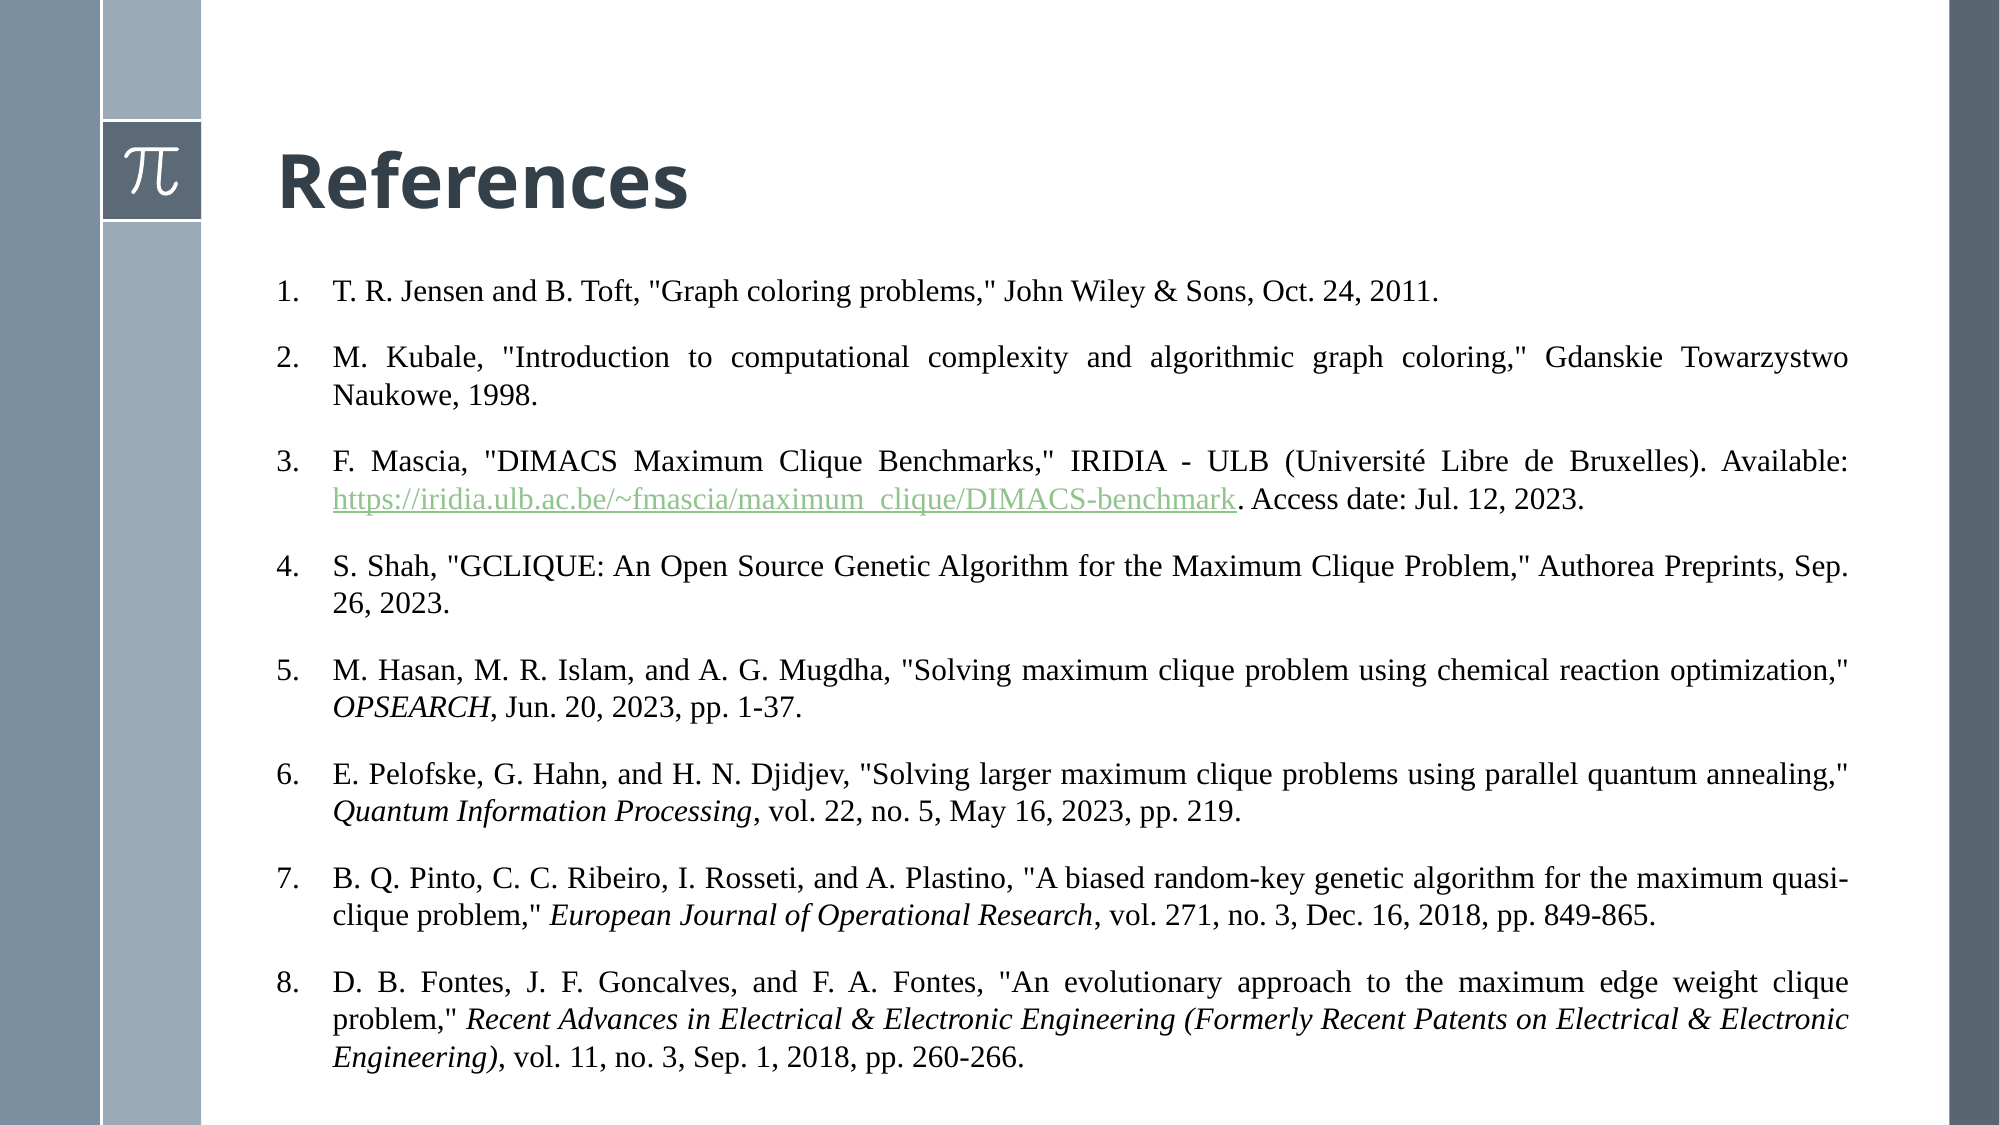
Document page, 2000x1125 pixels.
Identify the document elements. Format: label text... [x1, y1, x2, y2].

title References [261, 29, 1867, 233]
list T. R. Jensen and B. Toft, "Graph coloring problems," John Wiley & Sons, Oct. 24, 2011. M. Kubale, "Introduction to computational complexity and algorithmic graph coloring," Gdanskie Towarzystwo Naukowe, 1998. F. Mascia, "DIMACS Maximum Clique Benchmarks," IRIDIA - ULB (Université Libre de Bruxelles). Available: https://iridia.ulb.ac.be/~fmascia/maximum_clique/DIMACS-benchmark. Access date: Jul. 12, 2023. S. Shah, "GCLIQUE: An Open Source Genetic Algorithm for the Maximum Clique Problem," Authorea Preprints, Sep. 26, 2023. M. Hasan, M. R. Islam, and A. G. Mugdha, "Solving maximum clique problem using chemical reaction optimization," OPSEARCH, Jun. 20, 2023, pp. 1-37. E. Pelofske, G. Hahn, and H. N. Djidjev, "Solving larger maximum clique problems using parallel quantum annealing," Quantum Information Processing, vol. 22, no. 5, May 16, 2023, pp. 219. B. Q. Pinto, C. C. Ribeiro, I. Rosseti, and A. Plastino, "A biased random-key genetic algorithm for the maximum quasi-clique problem," European Journal of Operational Research, vol. 271, no. 3, Dec. 16, 2018, pp. 849-865. D. B. Fontes, J. F. Goncalves, and F. A. Fontes, "An evolutionary approach to the maximum edge weight clique problem," Recent Advances in Electrical & Electronic Engineering (Formerly Recent Patents on Electrical & Electronic Engineering), vol. 11, no. 3, Sep. 1, 2018, pp. 260-266. [261, 262, 1867, 1100]
